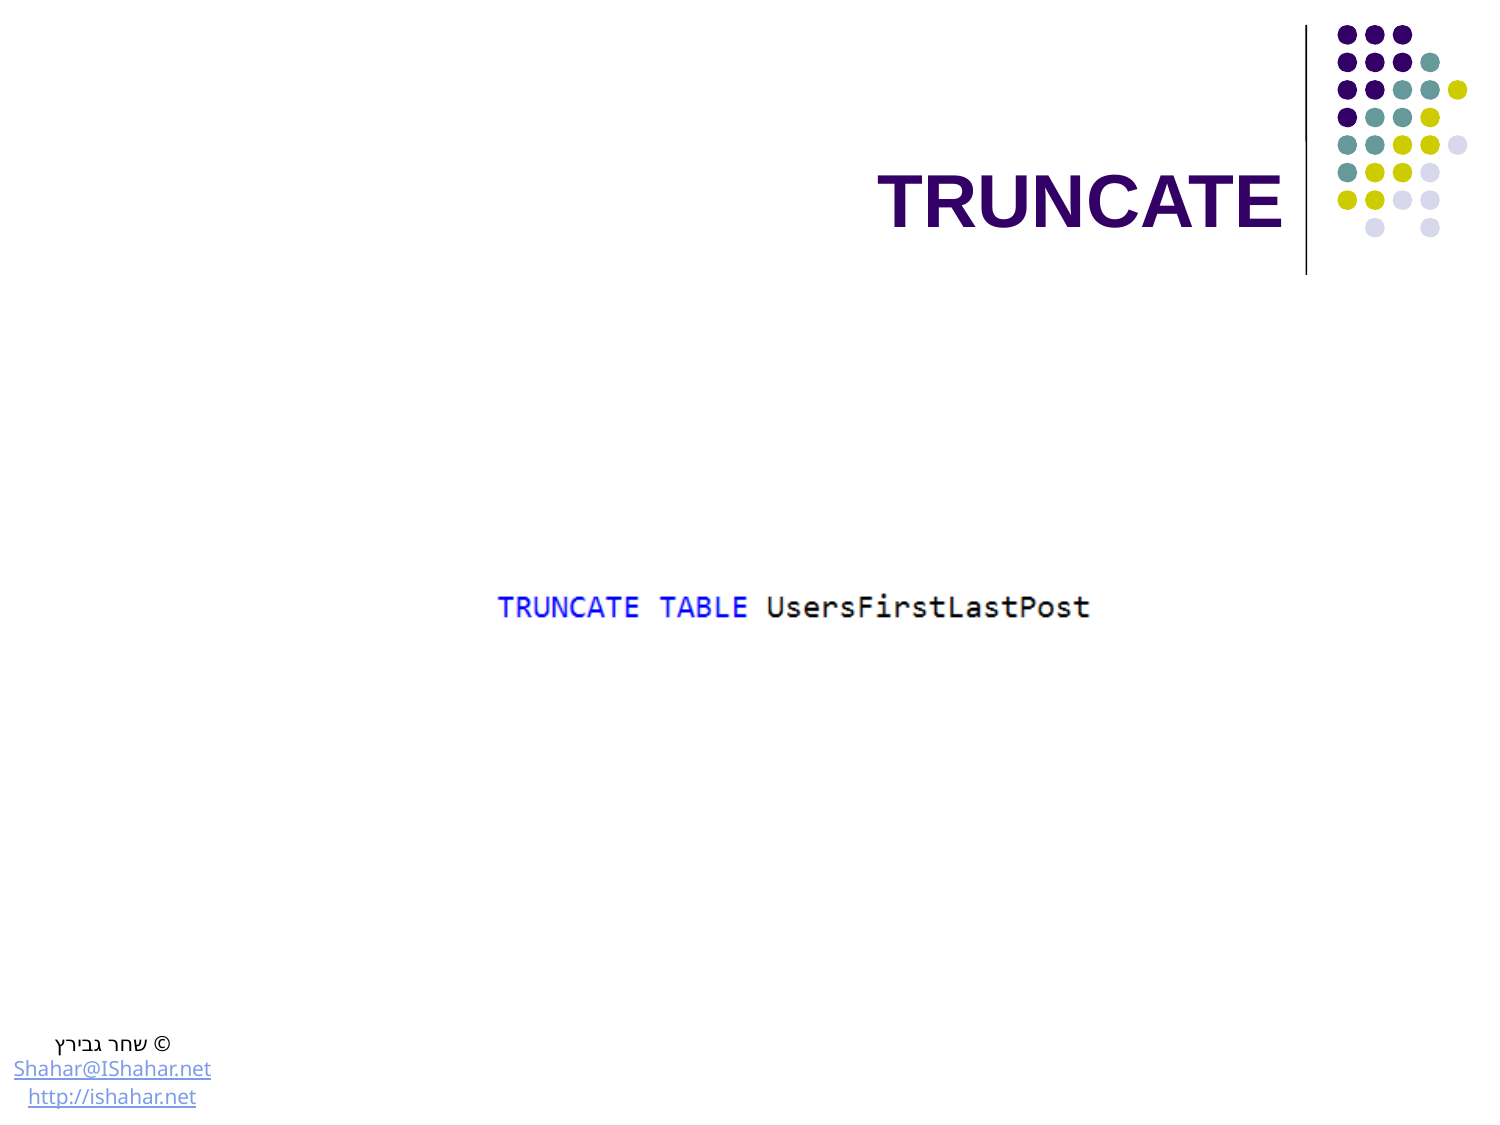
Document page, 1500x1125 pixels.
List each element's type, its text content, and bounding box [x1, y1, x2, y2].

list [480, 577, 1107, 646]
footer © שחר גבירץ Shahar@IShahar.net http://ishahar.net [0, 1023, 350, 1099]
title TRUNCATE [37, 37, 1300, 250]
